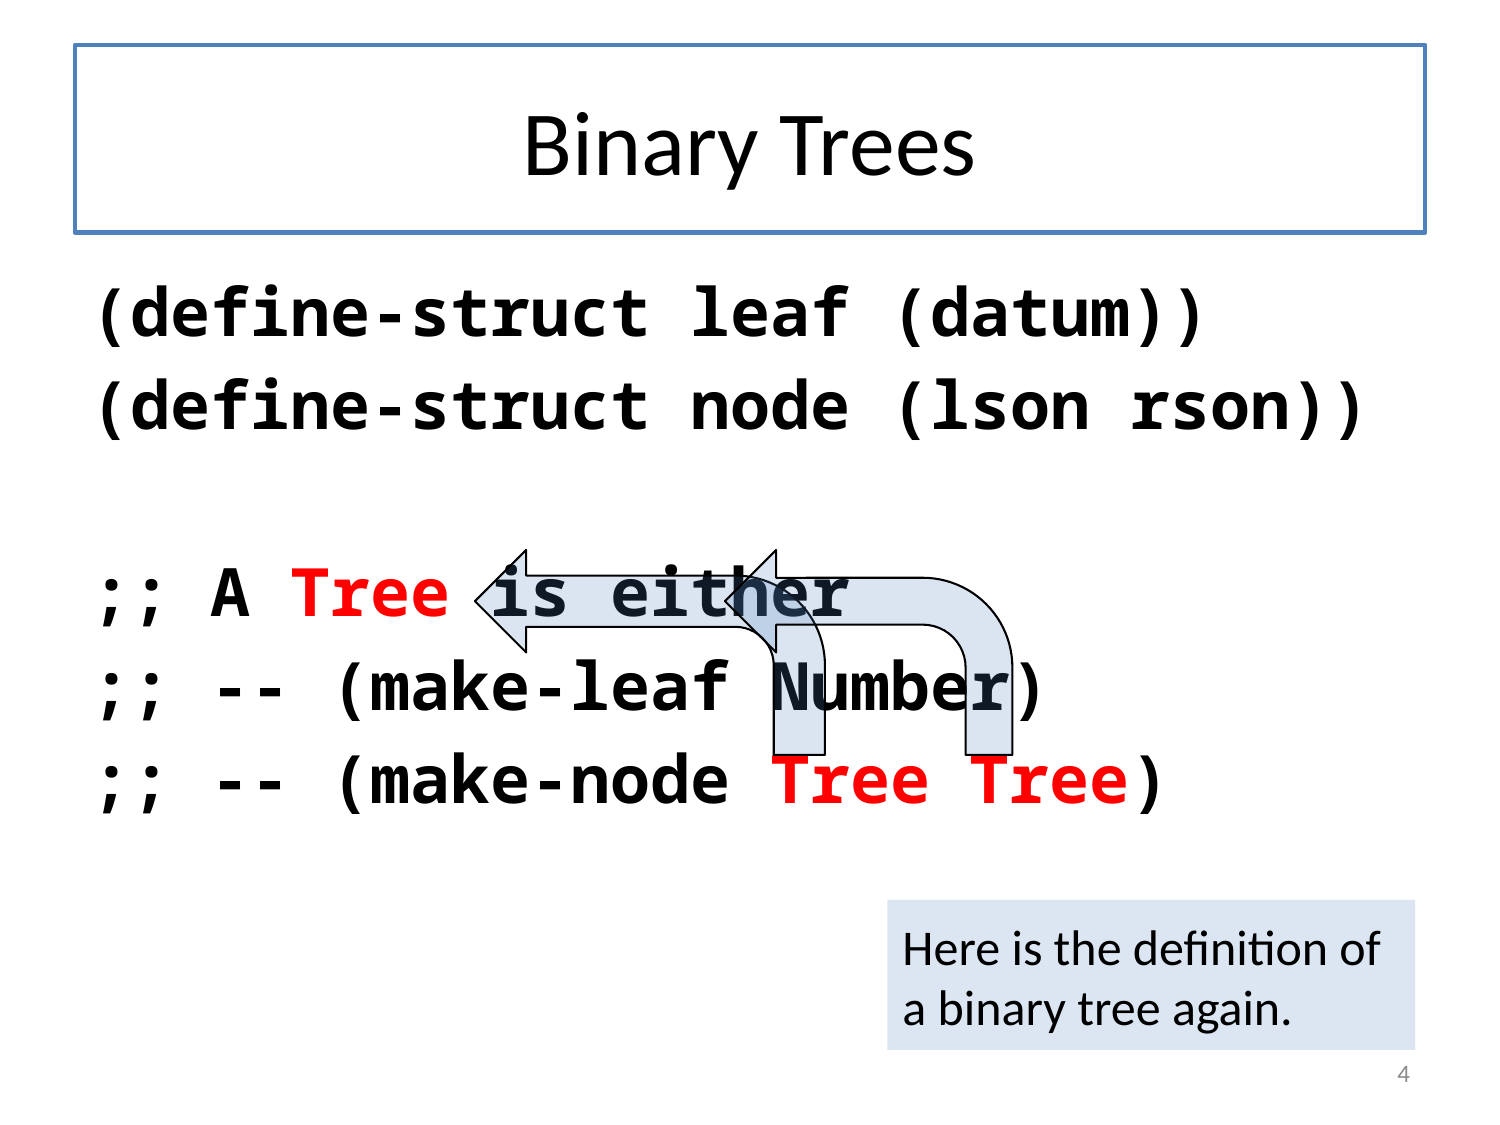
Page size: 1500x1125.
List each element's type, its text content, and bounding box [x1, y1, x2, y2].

text_box [766, 627, 828, 758]
slide_number 4 [1074, 1042, 1425, 1103]
list (define-struct leaf (datum)) (define-struct node (lson rson)) ;; A Tree is either ;; -- (make-leaf Number) ;; -- (make-node Tree Tree) [75, 262, 1425, 1005]
text_box Here is the definition of a binary tree again. [885, 898, 1417, 1052]
title Binary Trees [73, 43, 1427, 235]
text_box [722, 548, 1015, 758]
text_box [472, 548, 754, 655]
